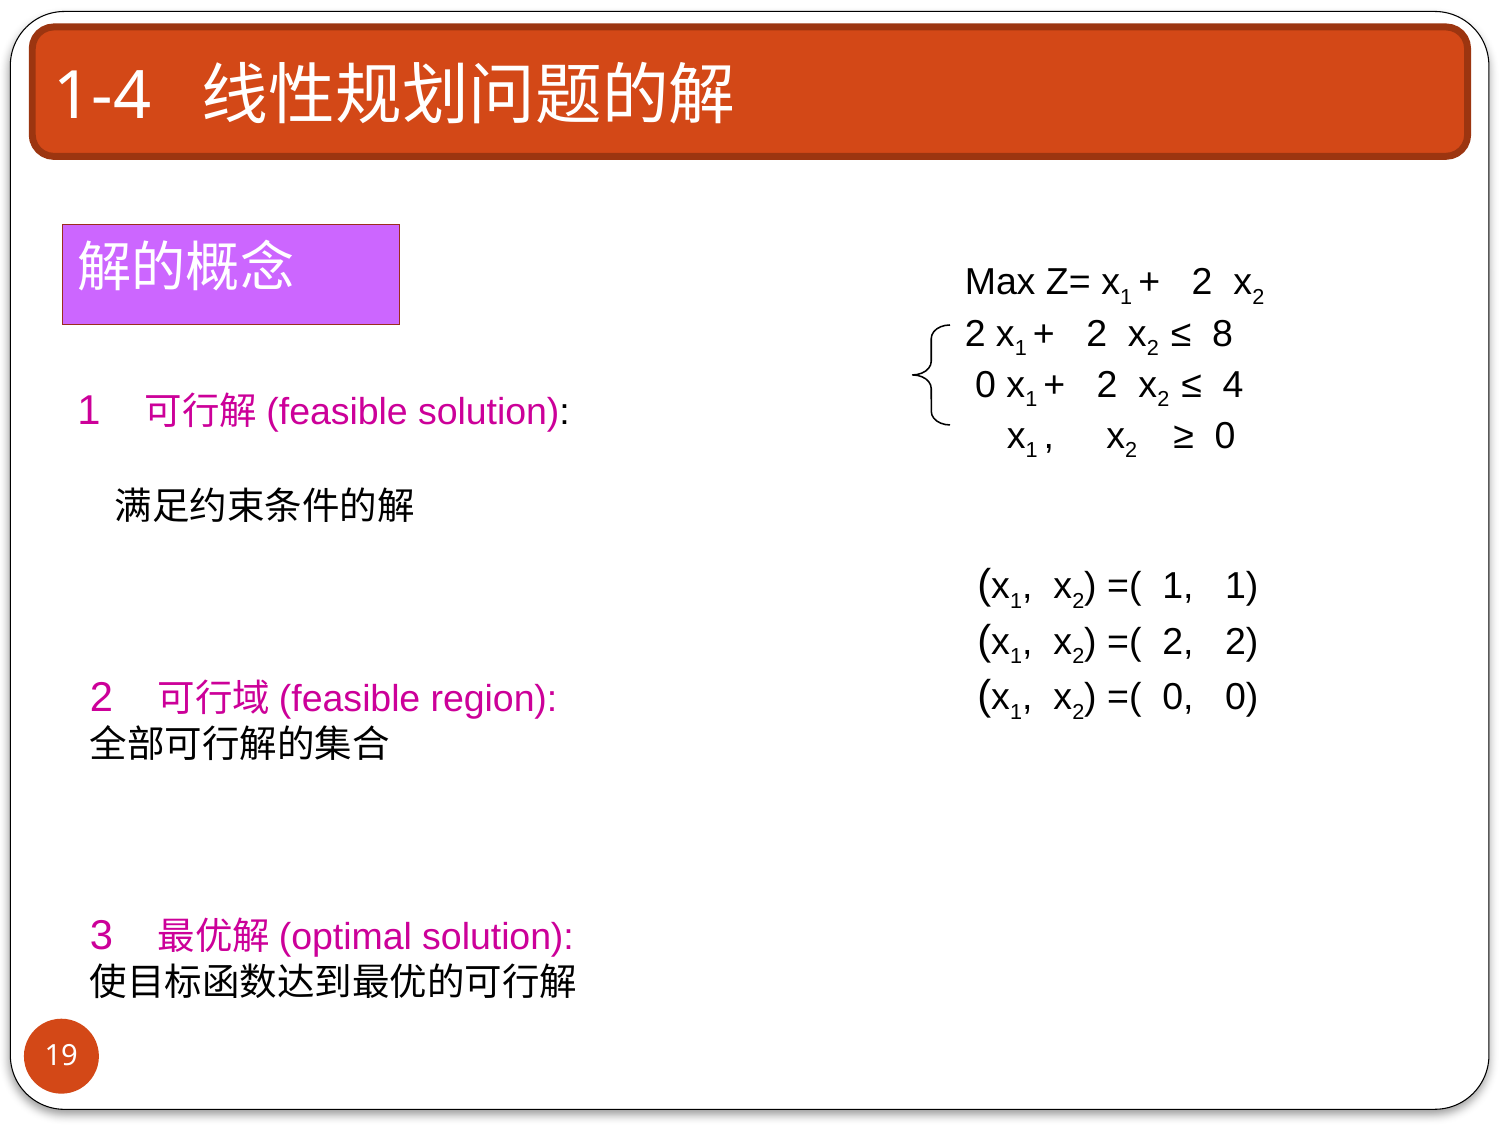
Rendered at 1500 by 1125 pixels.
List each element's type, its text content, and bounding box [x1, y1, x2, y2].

text_box 3 最优解(optimal solution): 使目标函数达到最优的可行解 [74, 900, 838, 1010]
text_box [912, 249, 1301, 514]
text_box 1 可行解(feasible solution): [62, 375, 688, 440]
text_box 1-4 线性规划问题的解 [28, 23, 1472, 160]
slide_number 19 [23, 1018, 99, 1094]
text_box (x1, x2) =( 1, 1) (x1, x2) =( 2, 2) (x1, x2) =( 0, 0) [962, 549, 1288, 782]
text_box 2 可行域(feasible region): 全部可行解的集合 [75, 662, 725, 773]
list 解的概念 [62, 224, 400, 325]
text_box 满足约束条件的解 [99, 474, 800, 535]
